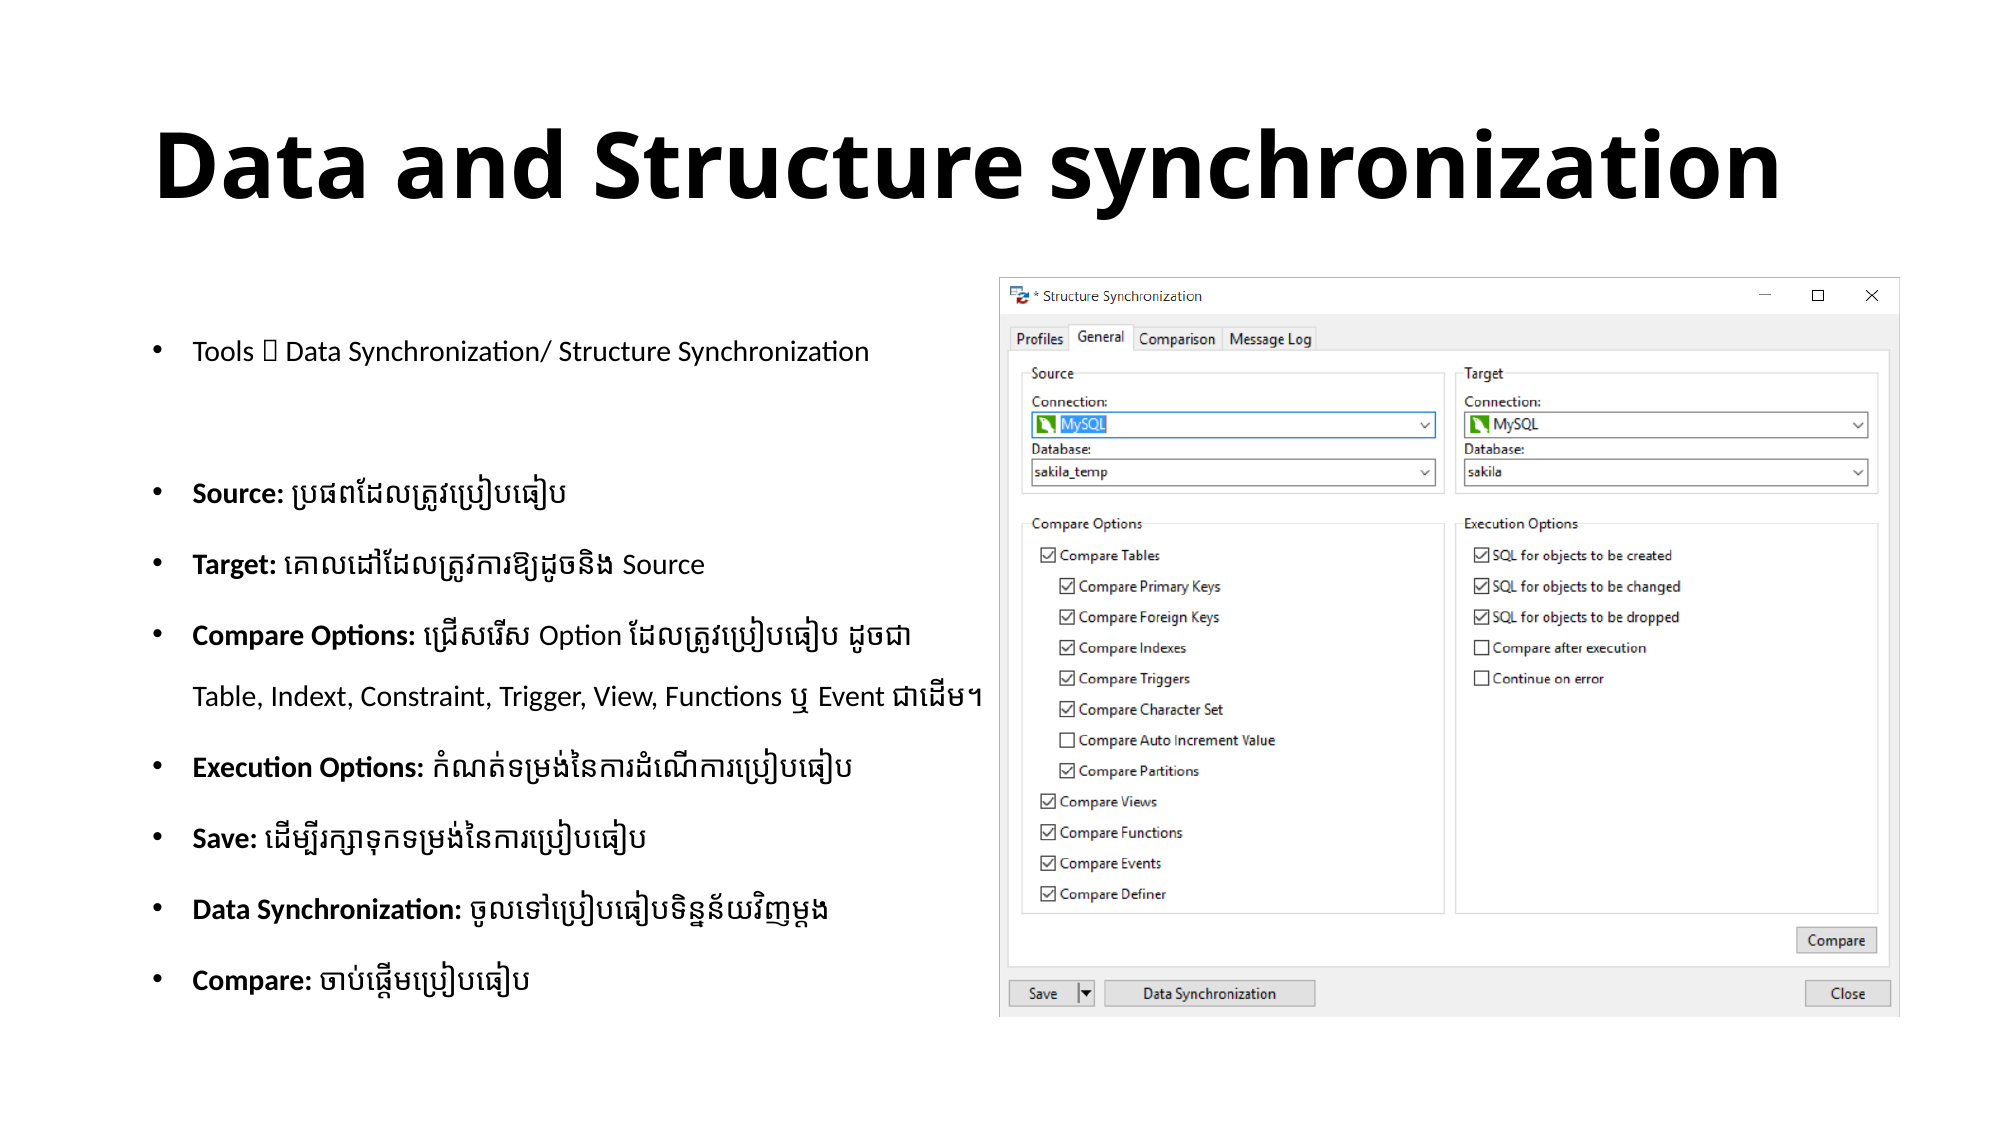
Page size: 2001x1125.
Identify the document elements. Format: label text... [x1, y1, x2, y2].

picture [999, 277, 1900, 1017]
title Data and Structure synchronization [137, 59, 1863, 278]
list Tools  Data Synchronization/ Structure Synchronization Source: ប្រផពដែលត្រូវ​ប្រៀបធៀប Target: គោលដៅដែលត្រូវការ​ឱ្យ​ដូចនិង Source Compare Options: ជ្រើសរើស Option ដែលត្រូវប្រៀបធៀប ដូចជា Table, Indext, Constraint, Trigger, View, Functions ឬ Event ជាដើម។ Execution Options: កំណត់ទម្រង់នៃការដំណើការ​ប្រៀបធៀប Save: ដើម្បីរក្សាទុកទម្រង់នៃការប្រៀបធៀប Data Synchronization: ចូលទៅប្រៀបធៀបទិន្នន័យ​វិញម្តង Compare: ចាប់ផ្តើមប្រៀបធៀប [137, 299, 999, 1014]
